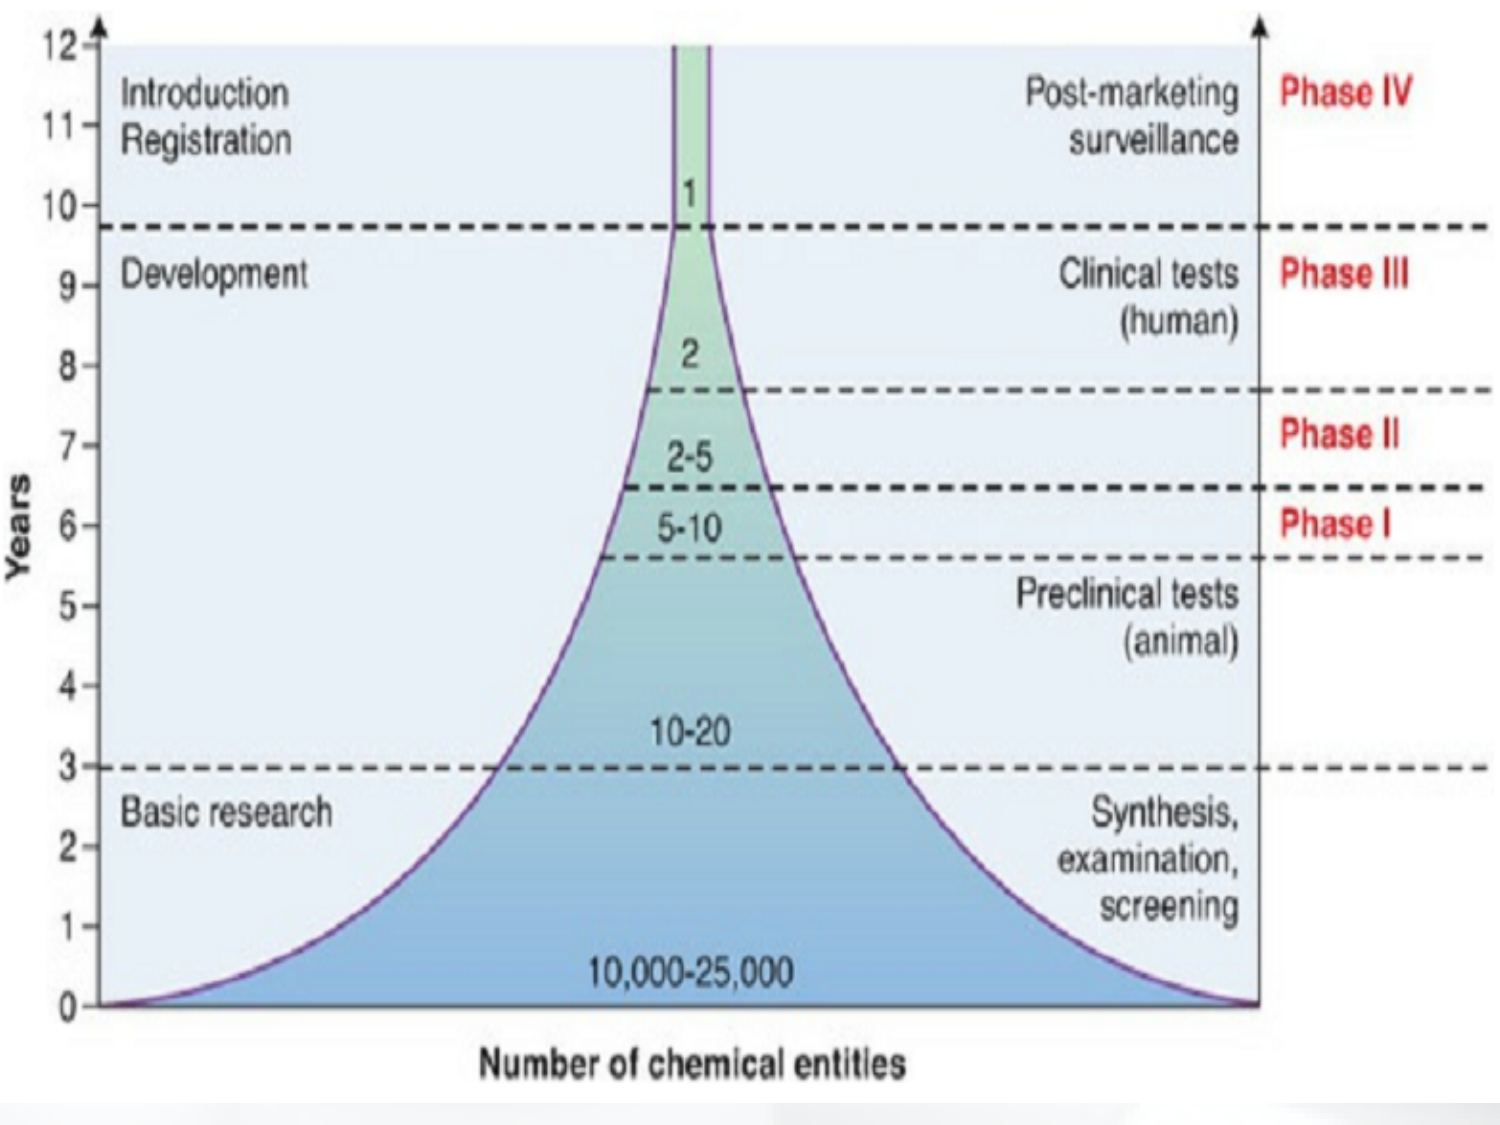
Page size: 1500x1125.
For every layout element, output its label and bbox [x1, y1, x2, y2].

list [0, 0, 1500, 1103]
